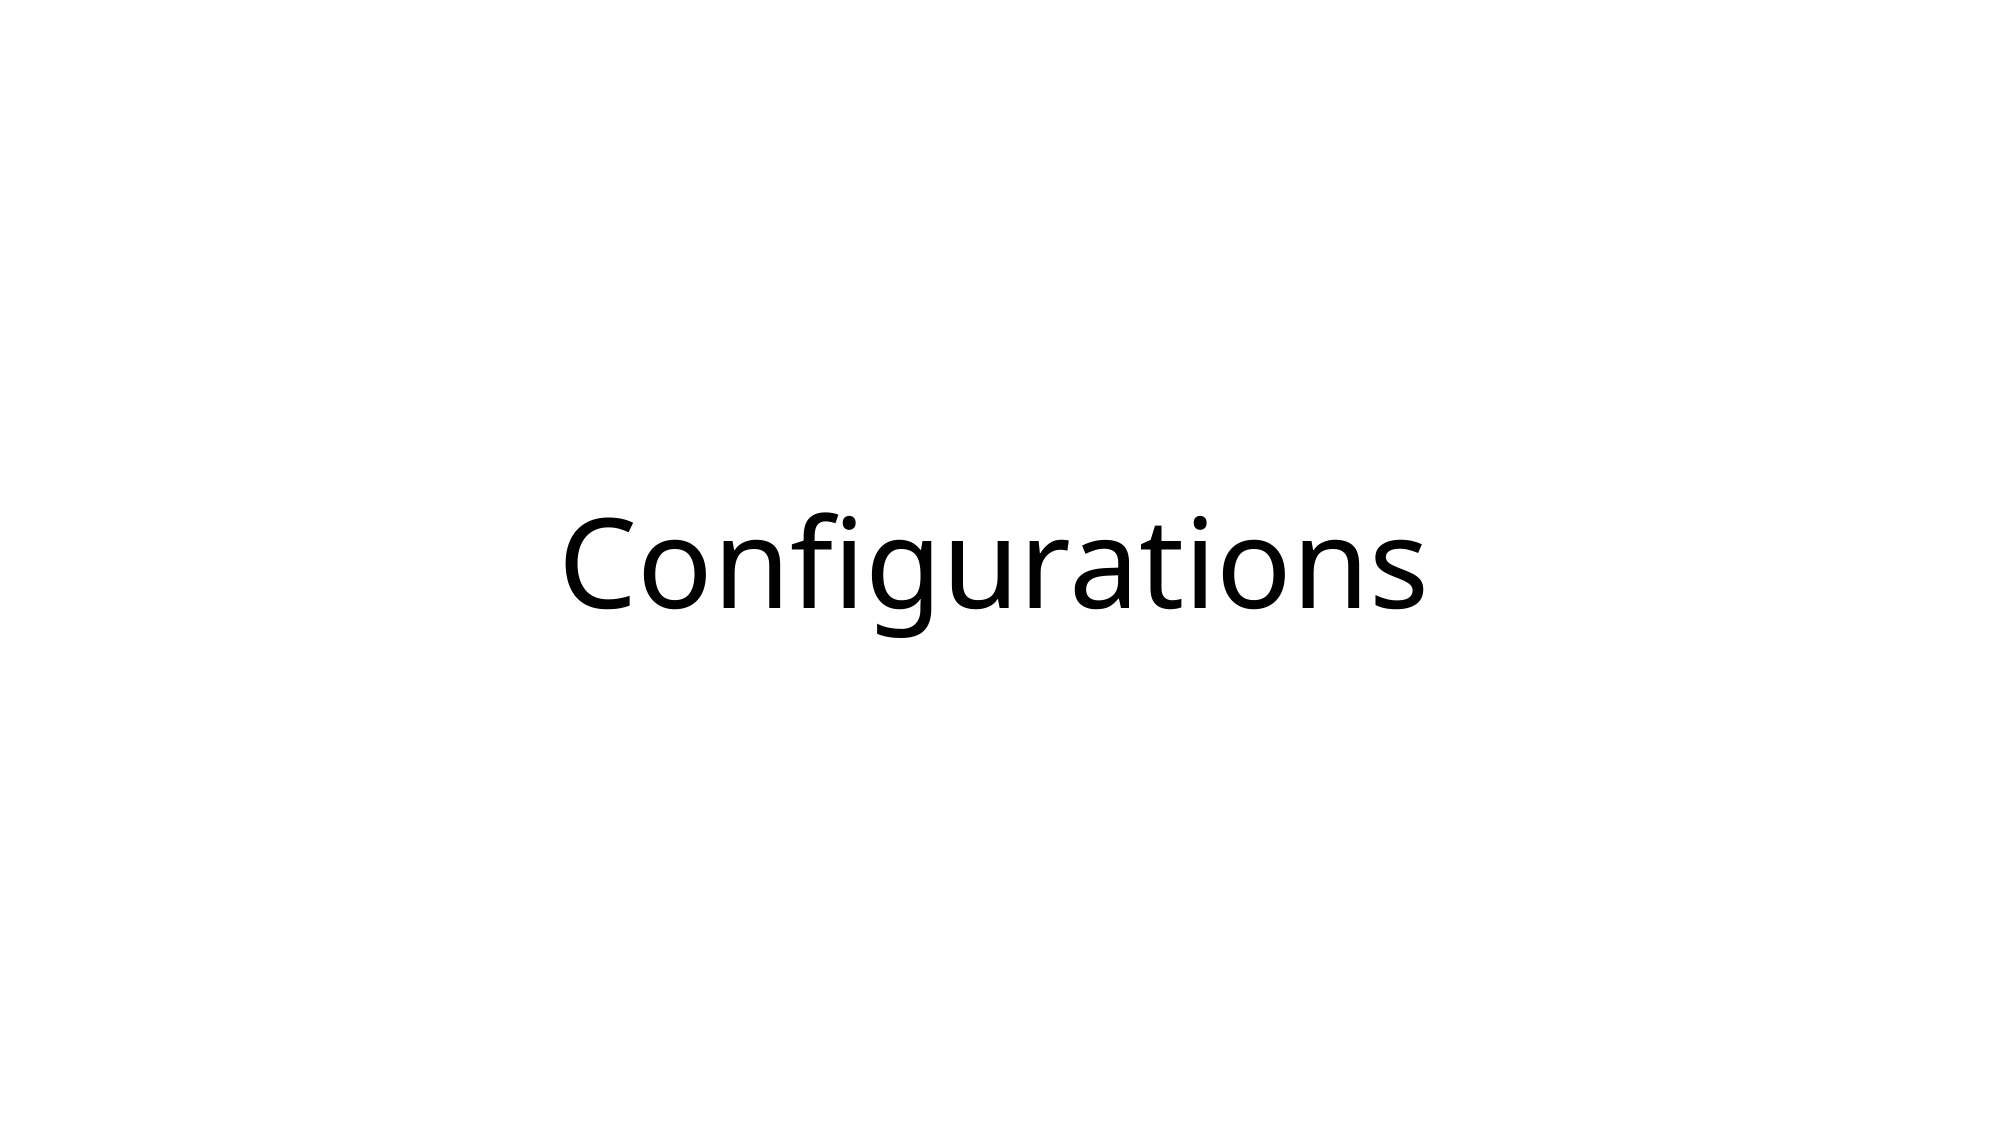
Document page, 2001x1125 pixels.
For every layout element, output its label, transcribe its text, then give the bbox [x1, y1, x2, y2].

title Configurations [244, 251, 1744, 644]
